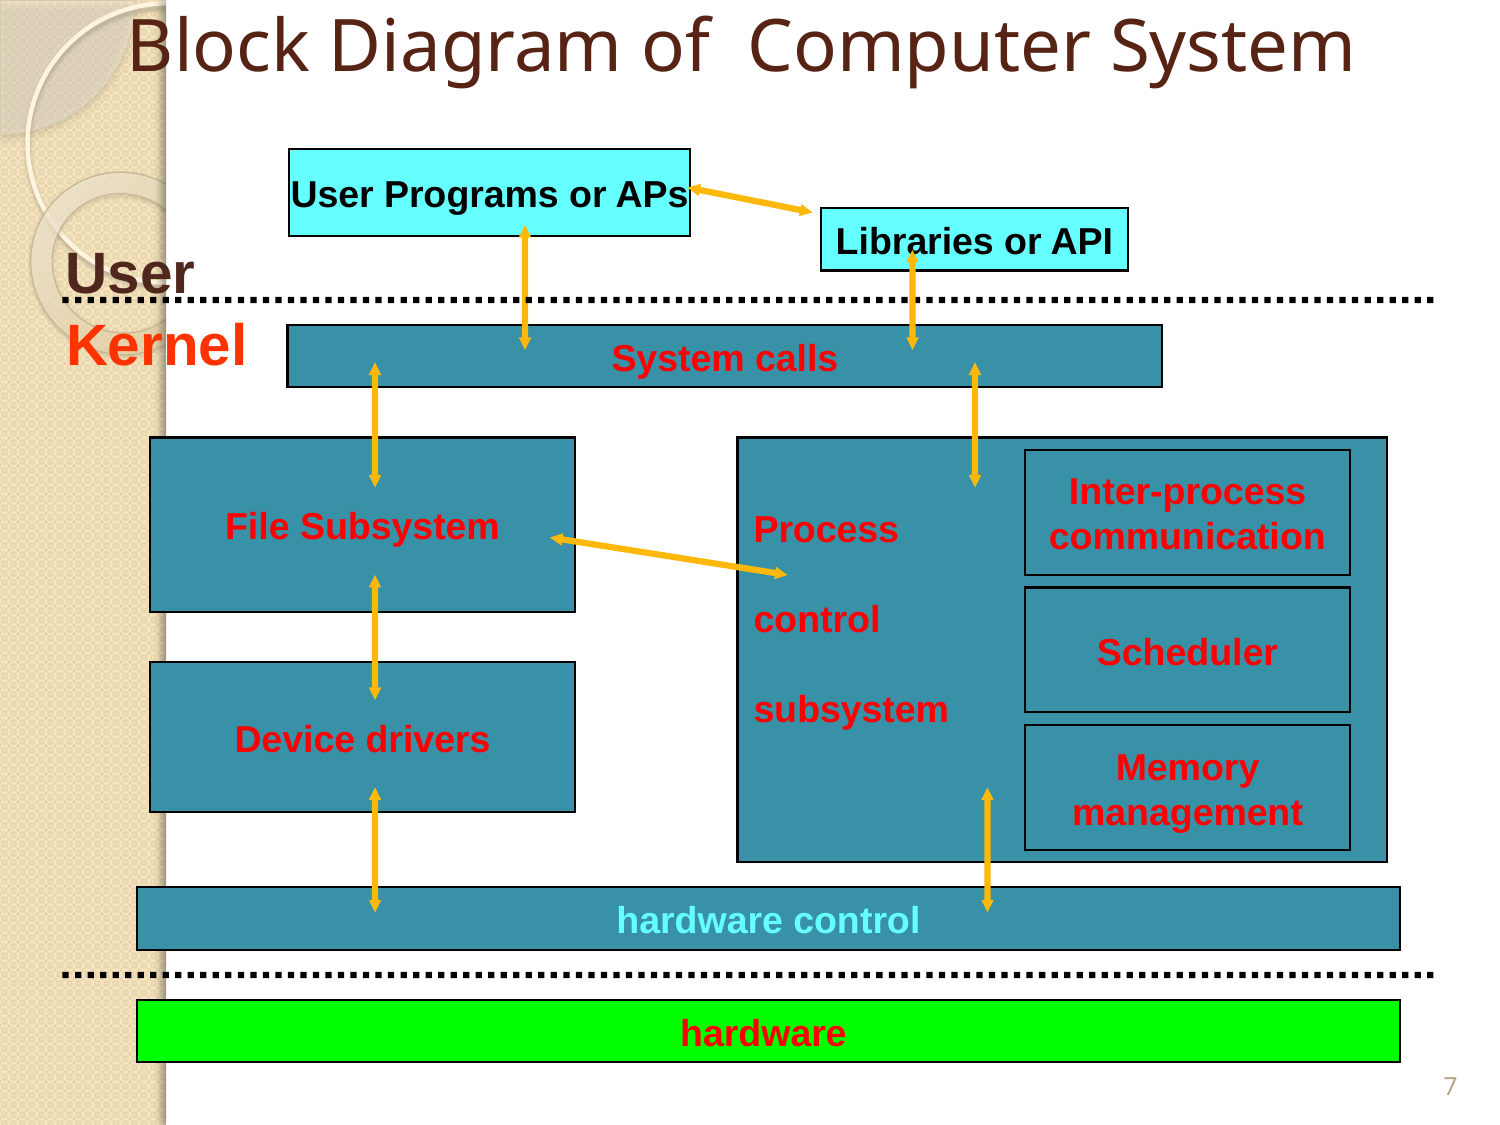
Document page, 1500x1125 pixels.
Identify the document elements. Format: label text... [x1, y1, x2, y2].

text_box [370, 787, 380, 913]
text_box File Subsystem [150, 437, 575, 613]
text_box Process control subsystem [738, 497, 964, 738]
slide_number 7 [1413, 1034, 1488, 1113]
text_box [370, 574, 380, 700]
text_box [520, 224, 530, 300]
text_box [549, 534, 788, 578]
text_box Scheduler [1025, 587, 1350, 713]
text_box Device drivers [150, 662, 575, 813]
text_box Memory management [1025, 725, 1350, 850]
text_box [520, 301, 530, 350]
title Block Diagram of Computer System [112, 0, 1388, 136]
text_box Inter-process communication [1025, 450, 1350, 575]
text_box [983, 787, 992, 913]
text_box hardware control [137, 887, 1400, 950]
text_box hardware [137, 999, 1400, 1063]
text_box [970, 362, 980, 488]
text_box Libraries or API [820, 208, 1128, 271]
text_box User Programs or APs [289, 148, 690, 237]
text_box User [51, 227, 211, 299]
text_box [687, 185, 813, 215]
text_box [370, 362, 380, 488]
text_box Kernel [51, 299, 295, 385]
text_box System calls [287, 324, 1163, 388]
text_box [908, 249, 917, 350]
text_box [737, 437, 1388, 863]
